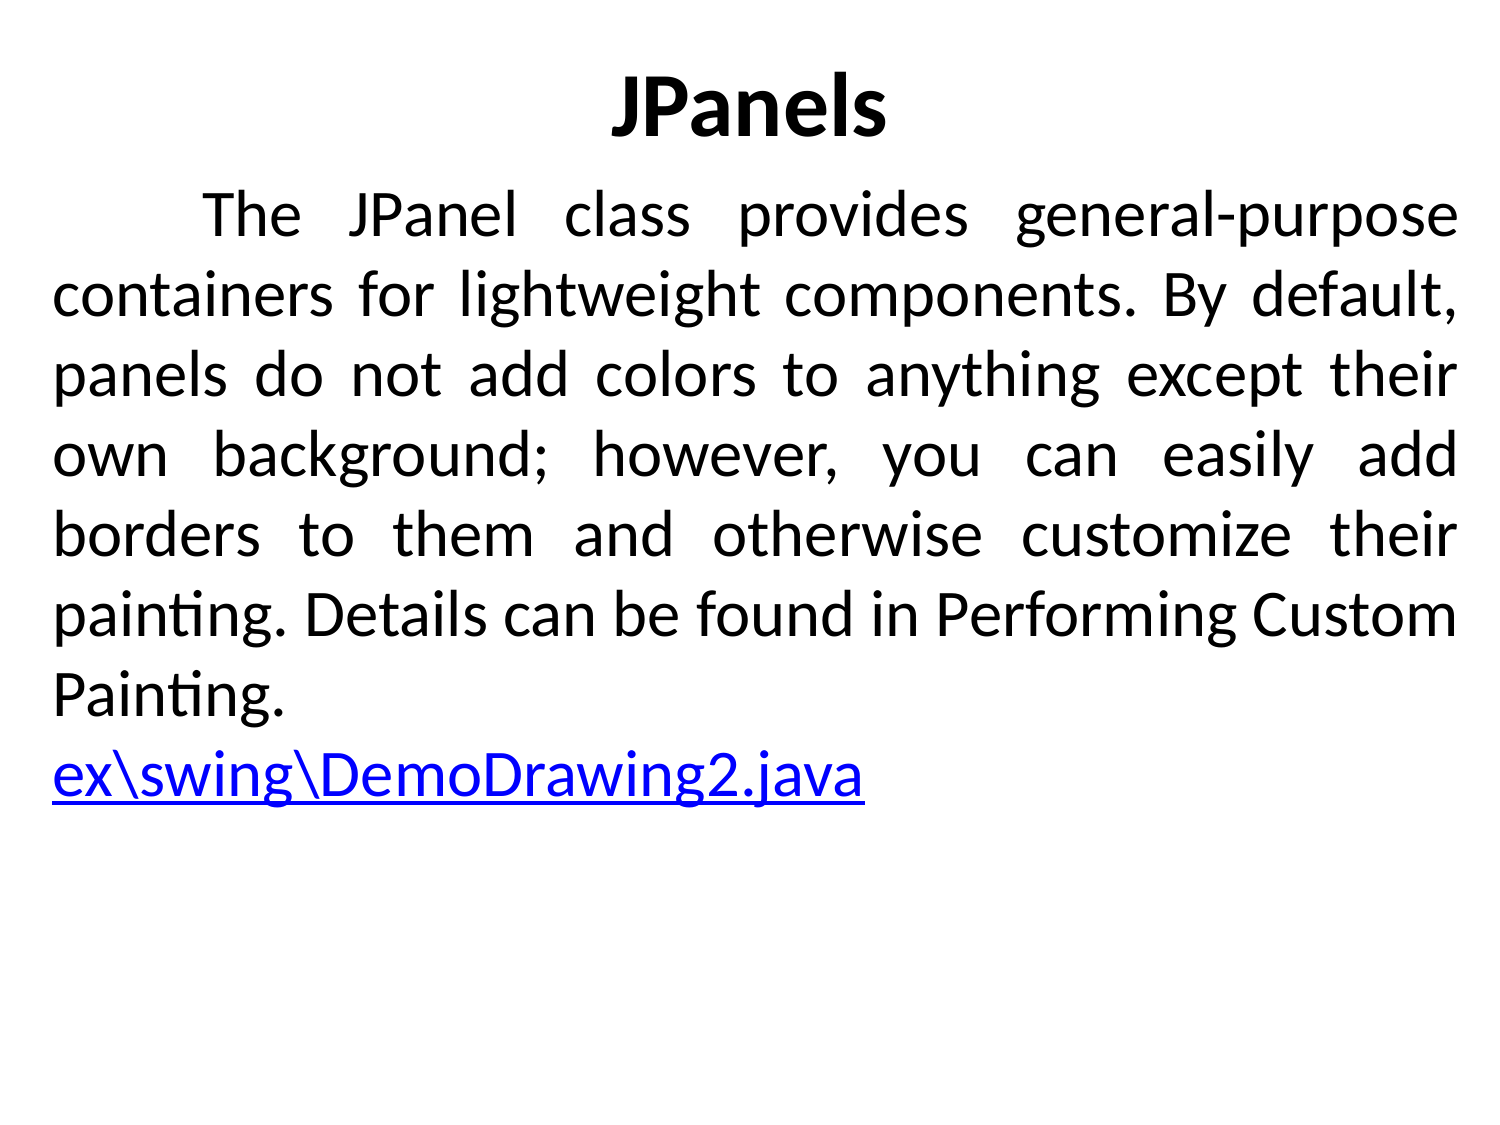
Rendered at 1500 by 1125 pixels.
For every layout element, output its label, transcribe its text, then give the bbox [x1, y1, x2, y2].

title JPanels [0, 24, 1500, 175]
text_box The JPanel class provides general-purpose containers for lightweight components. By default, panels do not add colors to anything except their own background; however, you can easily add borders to them and otherwise customize their painting. Details can be found in Performing Custom Painting. ex\swing\DemoDrawing2.java [37, 162, 1475, 817]
